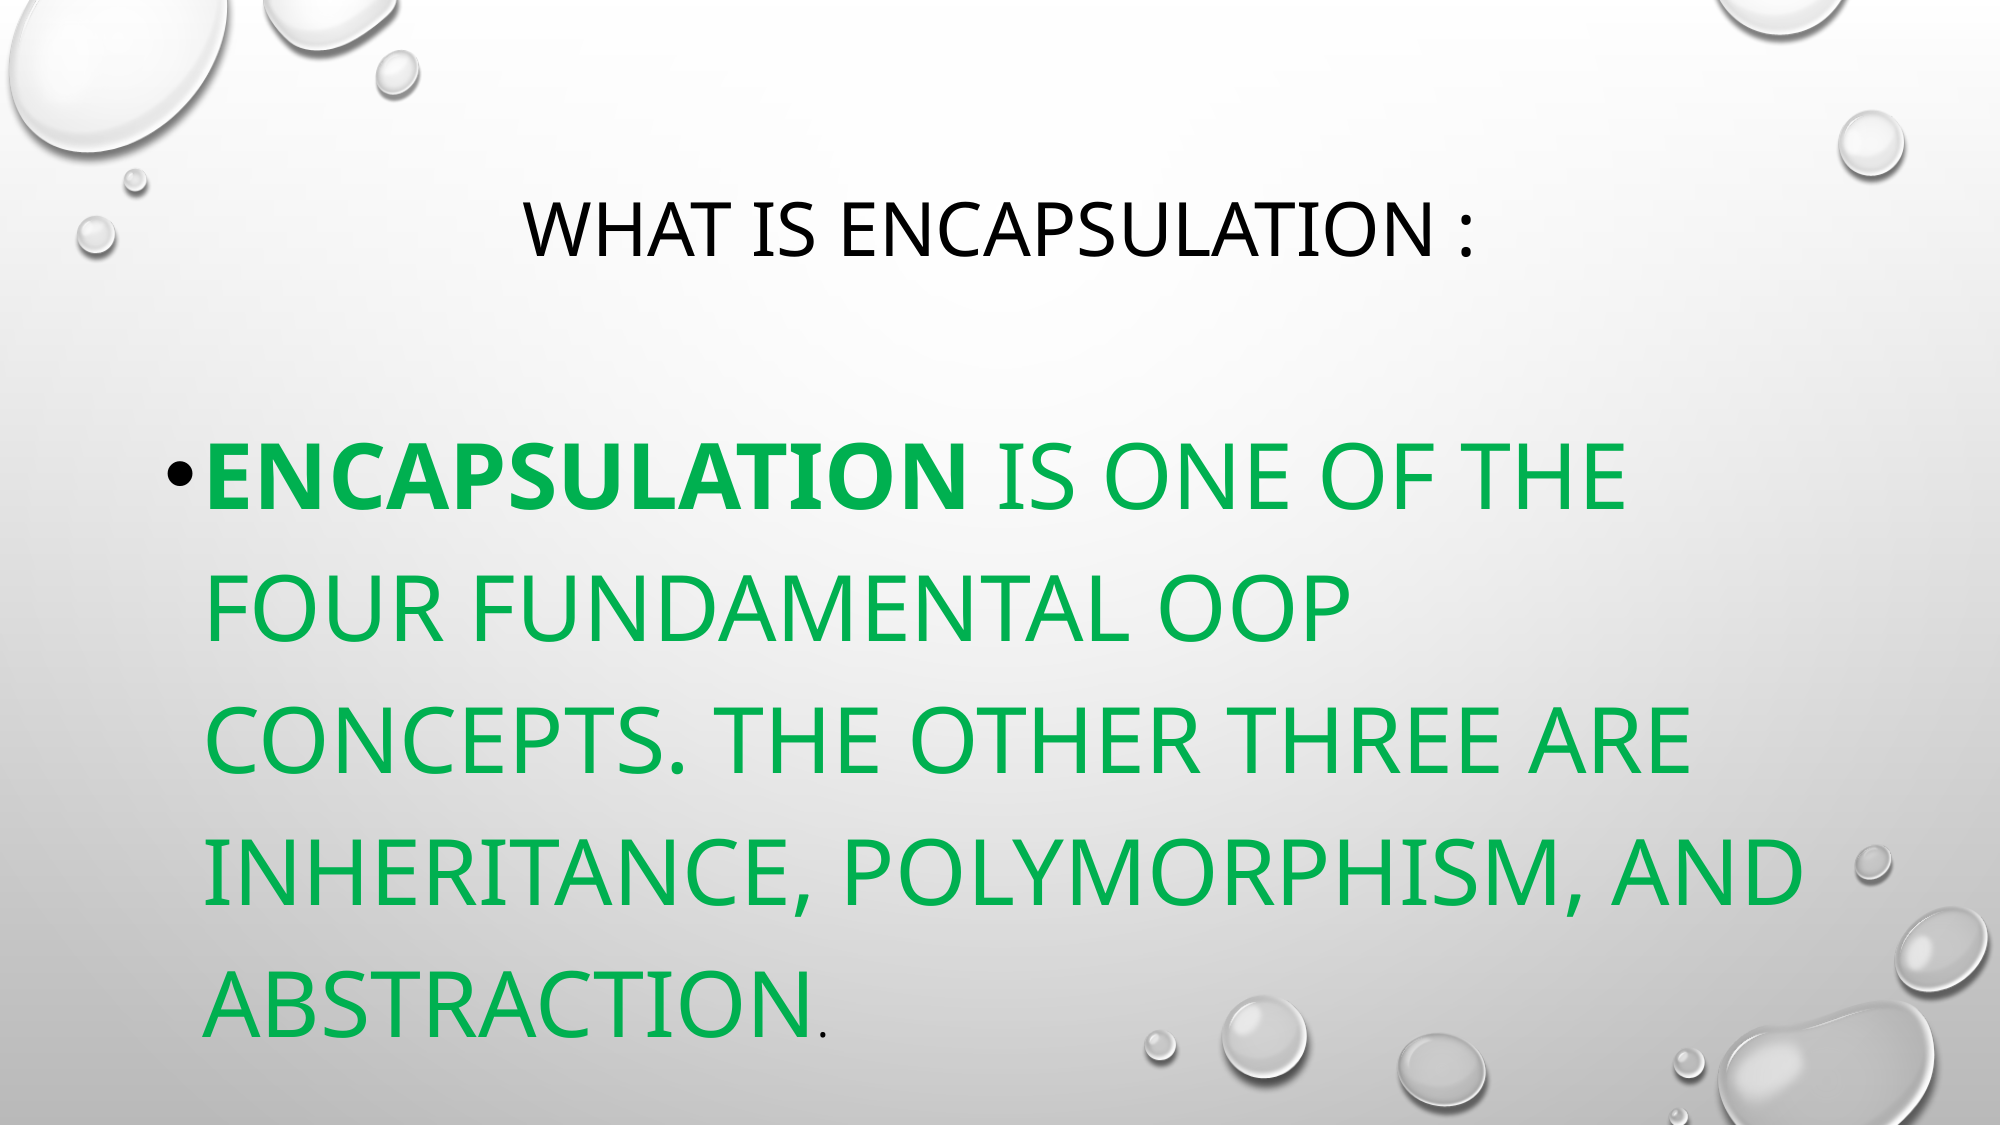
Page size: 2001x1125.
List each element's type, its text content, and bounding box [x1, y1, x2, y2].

title What is encapsulation : [149, 101, 1851, 364]
list Encapsulation is one of the four fundamental OOP concepts. The other three are inheritance, polymorphism, and abstraction. [149, 388, 1850, 950]
picture [0, 0, 2000, 1125]
